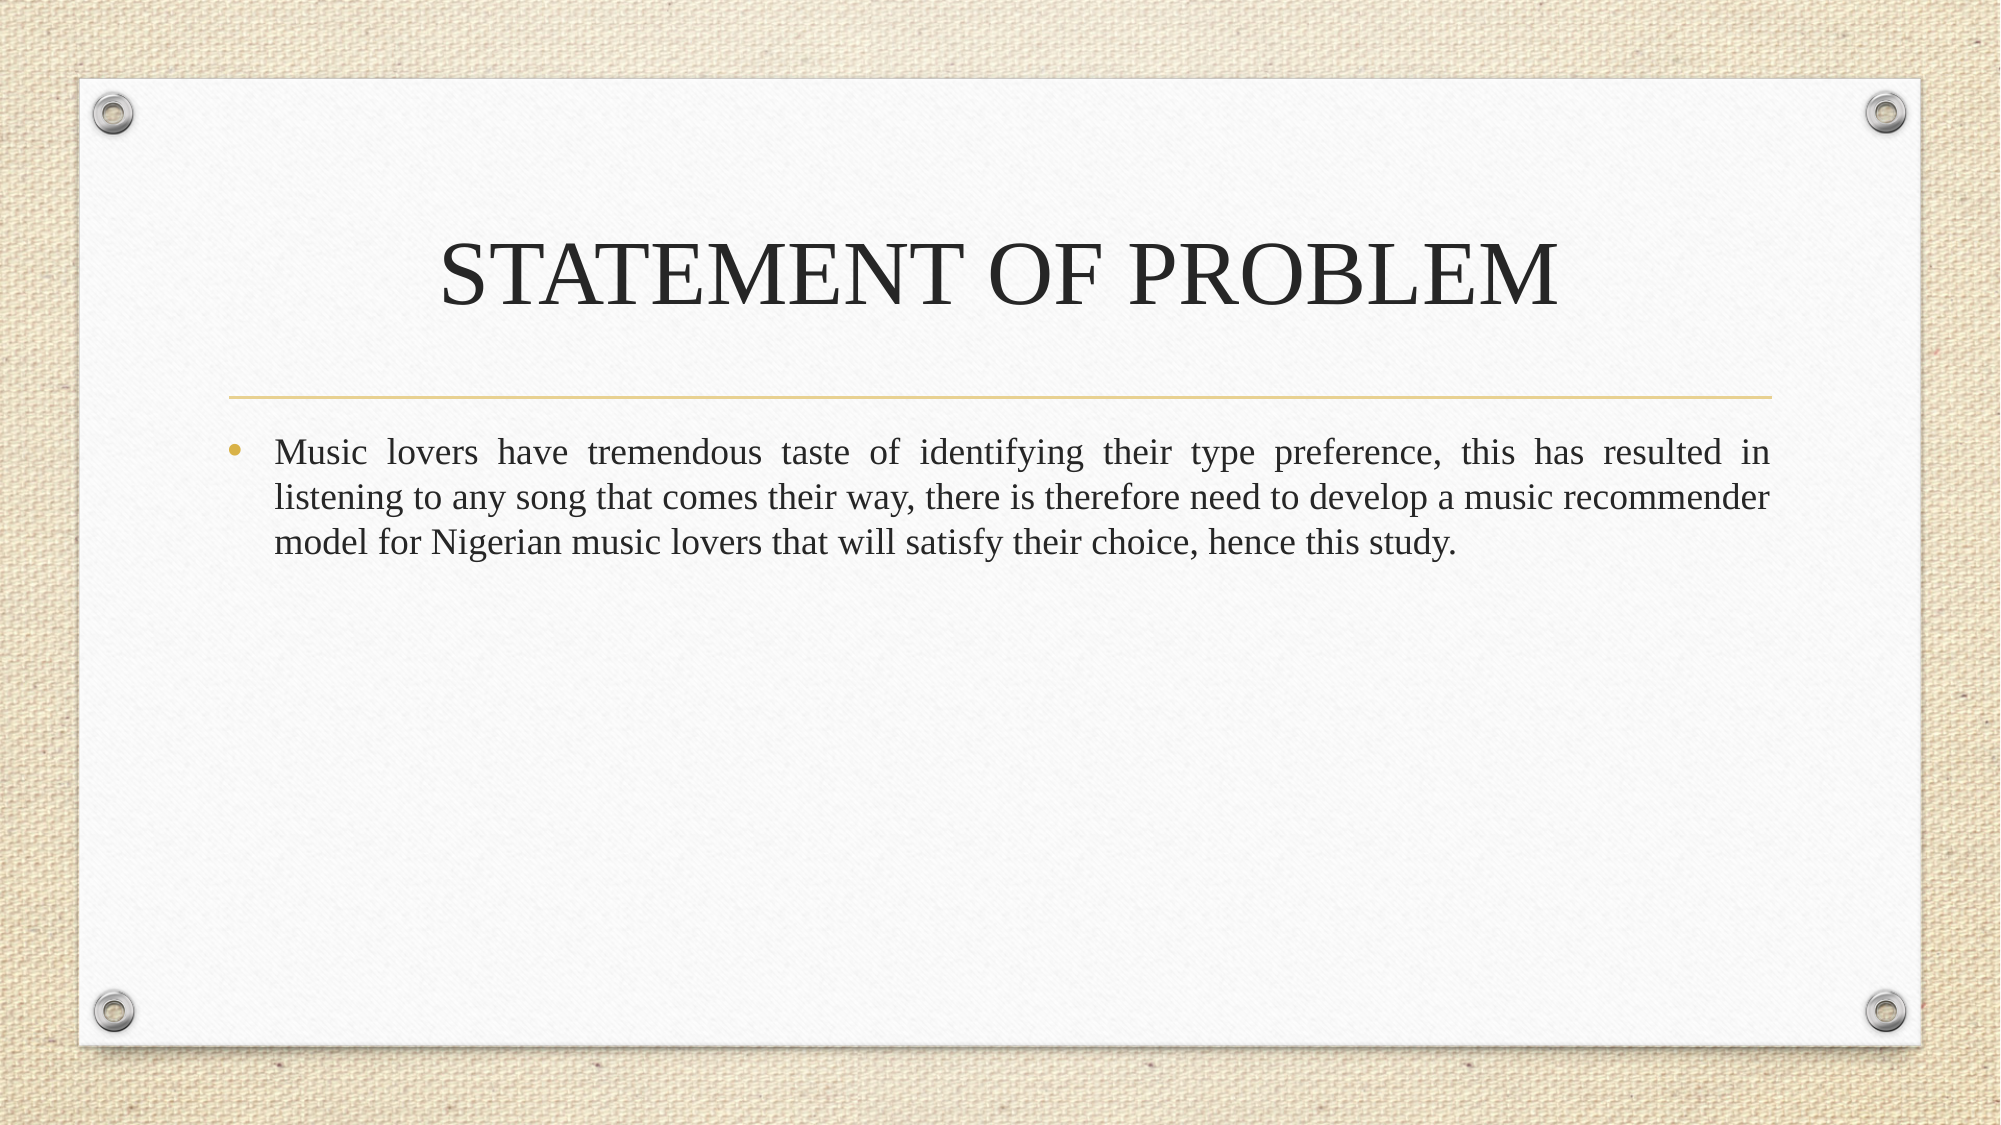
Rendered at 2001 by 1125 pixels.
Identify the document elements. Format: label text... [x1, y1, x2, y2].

title STATEMENT OF PROBLEM [212, 161, 1788, 375]
picture [0, 0, 2001, 1125]
list Music lovers have tremendous taste of identifying their type preference, this has resulted in listening to any song that comes their way, there is therefore need to develop a music recommender model for Nigerian music lovers that will satisfy their choice, hence this study. [212, 419, 1788, 964]
